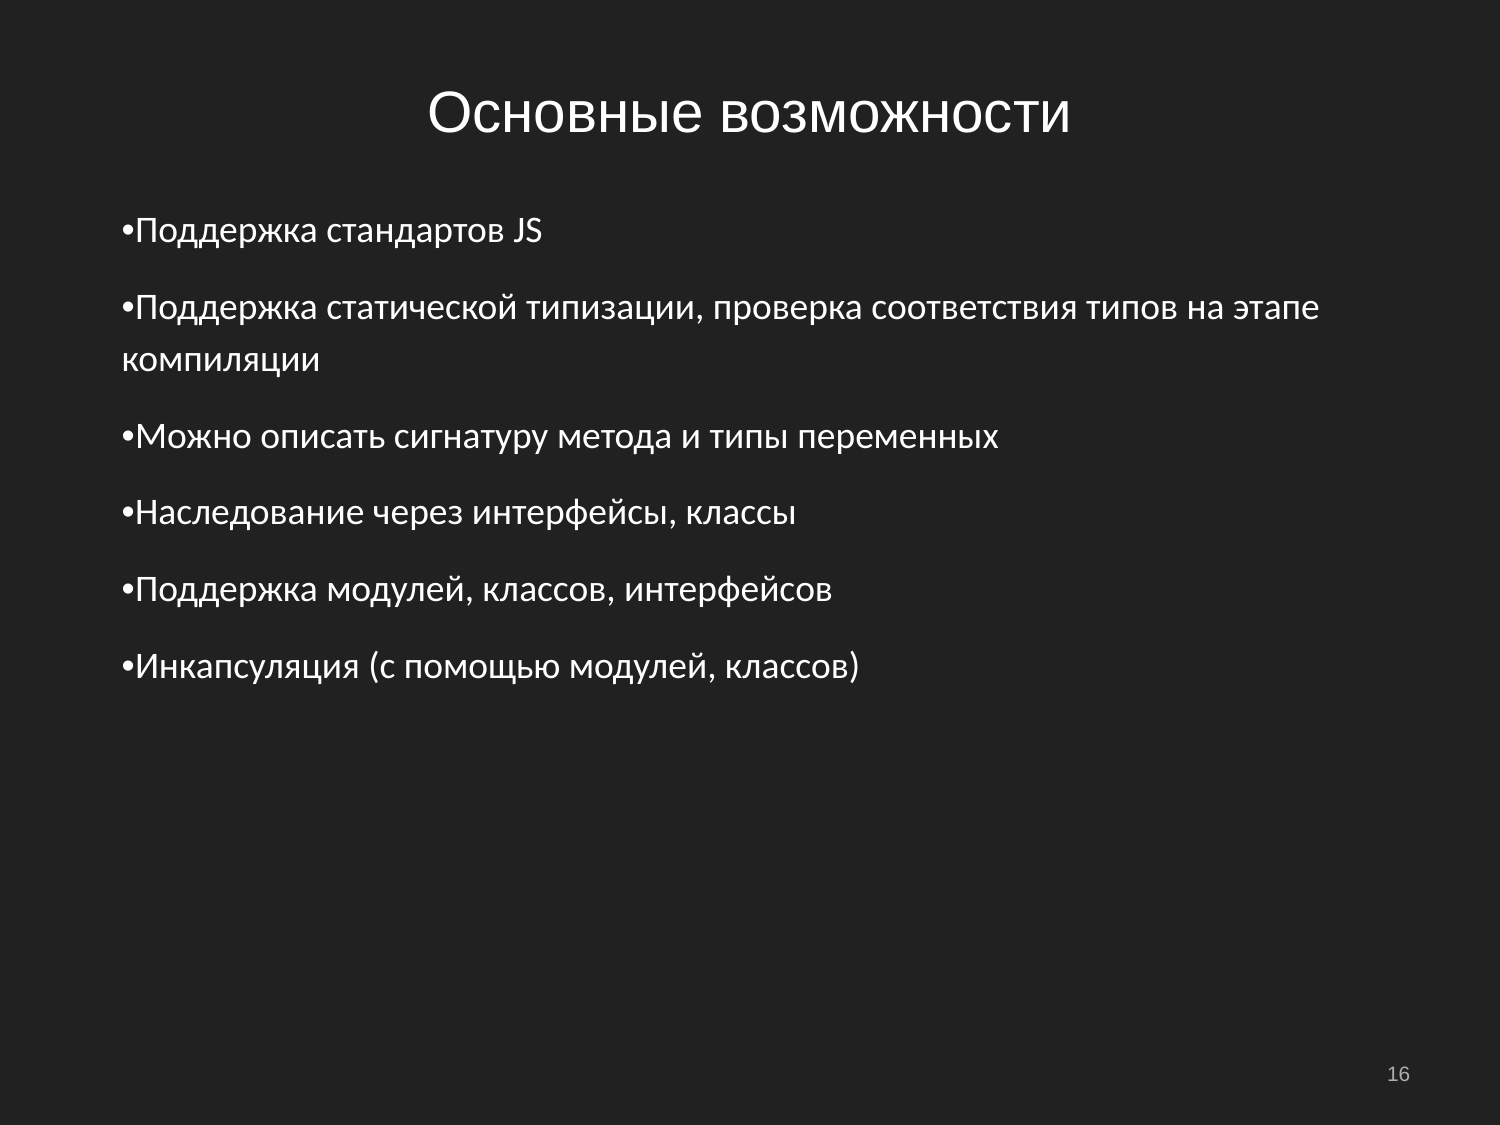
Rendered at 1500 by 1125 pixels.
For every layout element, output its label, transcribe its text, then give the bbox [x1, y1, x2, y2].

slide_number 16 [1074, 1042, 1425, 1103]
title Основные возможности [75, 45, 1425, 233]
list •Поддержка стандартов JS •Поддержка статической типизации, проверка соответствия типов на этапе компиляции •Можно описать сигнатуру метода и типы переменных •Наследование через интерфейсы, классы •Поддержка модулей, классов, интерфейсов •Инкапсуляция (с помощью модулей, классов) [106, 191, 1457, 934]
